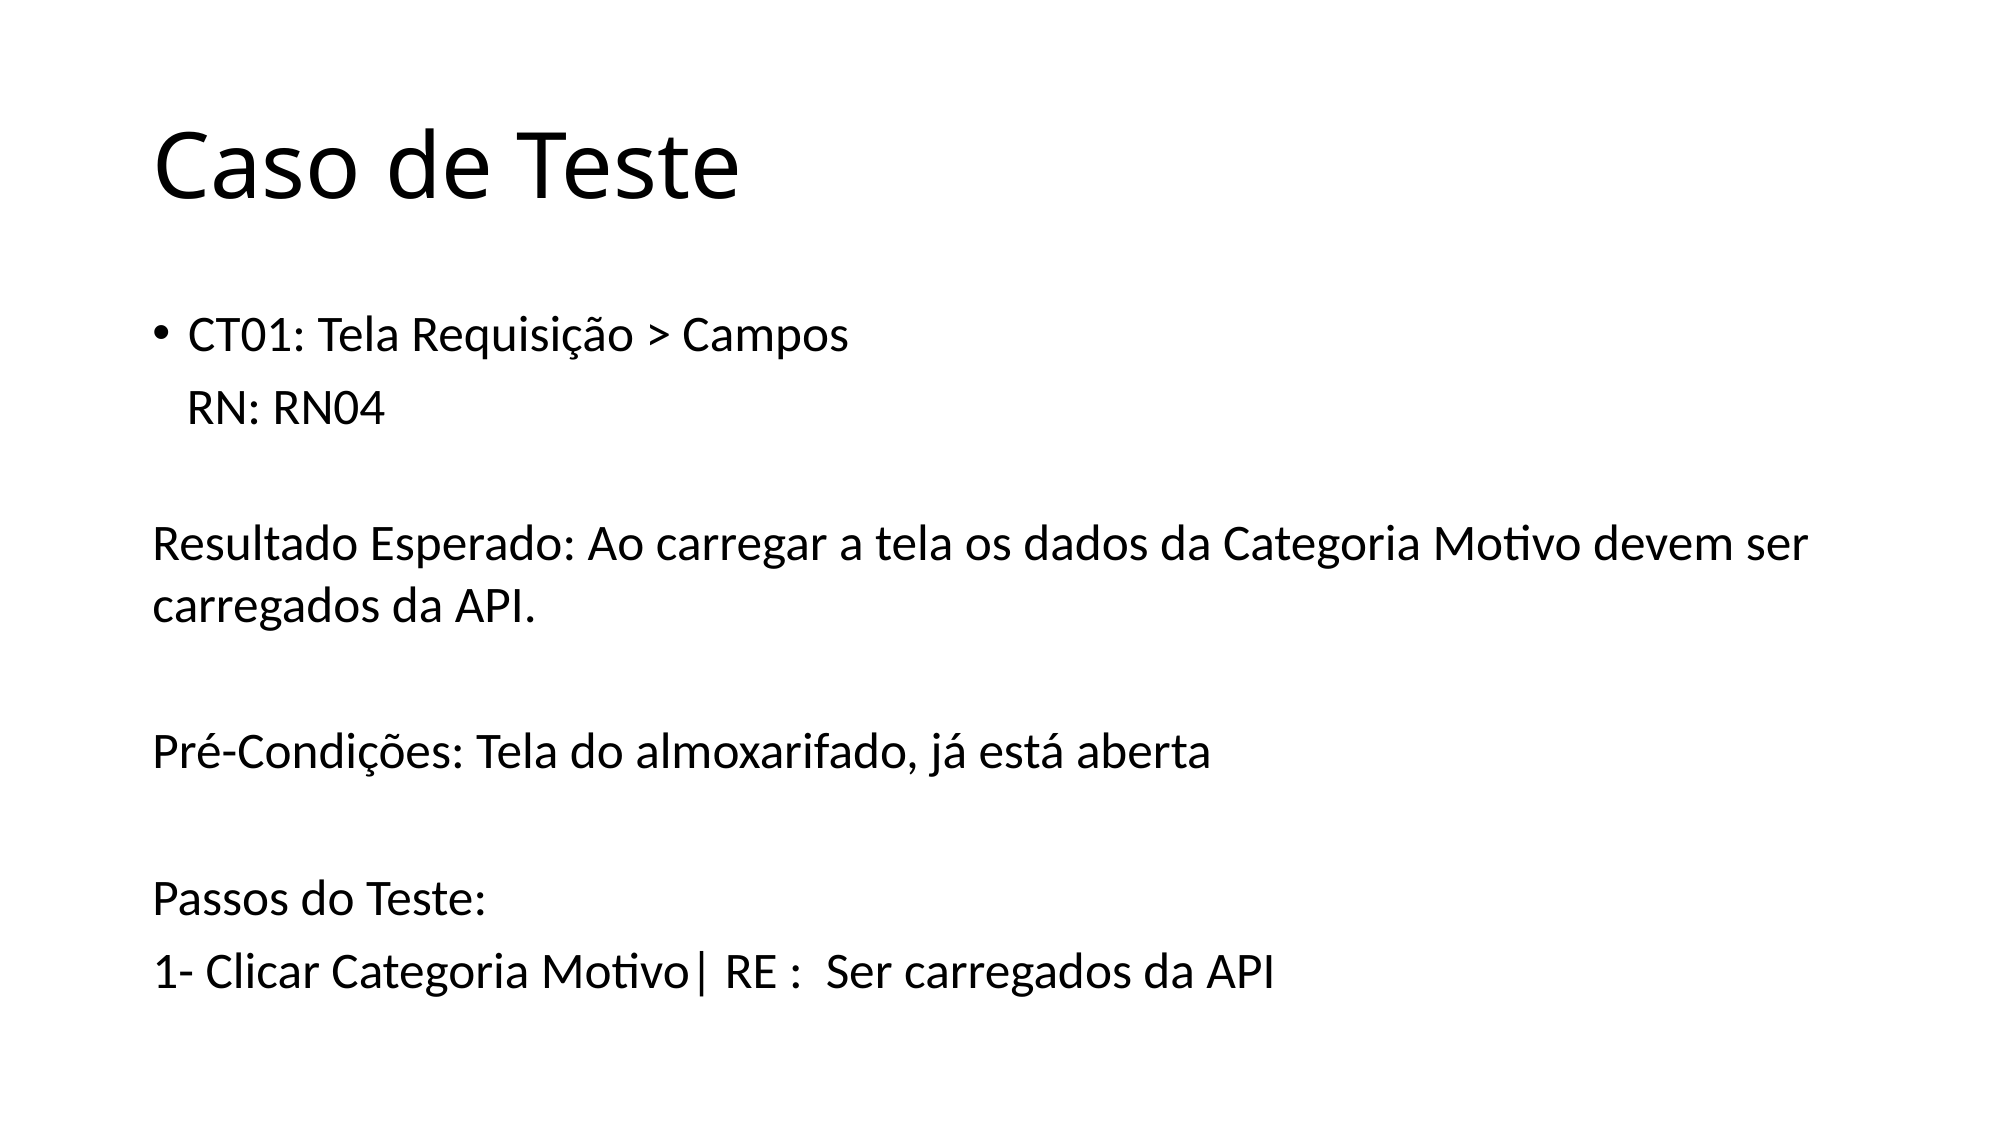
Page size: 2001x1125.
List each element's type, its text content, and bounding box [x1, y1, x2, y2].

list CT01: Tela Requisição > Campos RN: RN04 Resultado Esperado: Ao carregar a tela os dados da Categoria Motivo devem ser carregados da API. Pré-Condições: Tela do almoxarifado, já está aberta Passos do Teste: 1- Clicar Categoria Motivo| RE : Ser carregados da API [137, 299, 1863, 1014]
title Caso de Teste [137, 59, 1863, 278]
